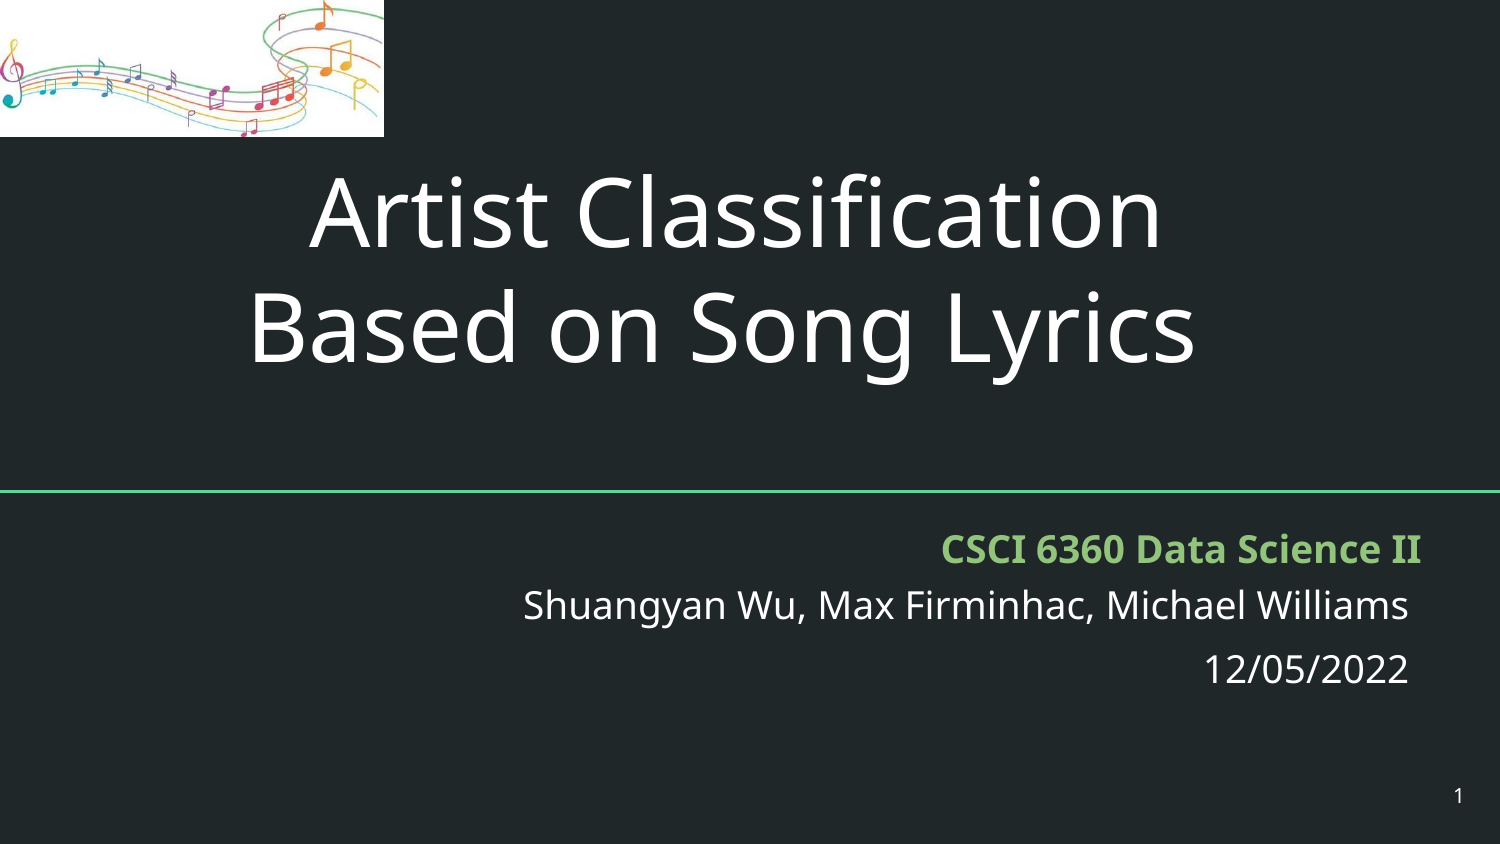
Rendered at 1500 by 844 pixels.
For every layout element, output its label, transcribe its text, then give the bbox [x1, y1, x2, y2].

text_box Shuangyan Wu, Max Firminhac, Michael Williams 12/05/2022 [77, 585, 1425, 681]
text_box CSCI 6360 Data Science II [905, 522, 1458, 585]
title Artist Classification Based on Song Lyrics [83, 136, 1417, 397]
slide_number 1 [1389, 764, 1480, 830]
picture [0, 0, 384, 137]
